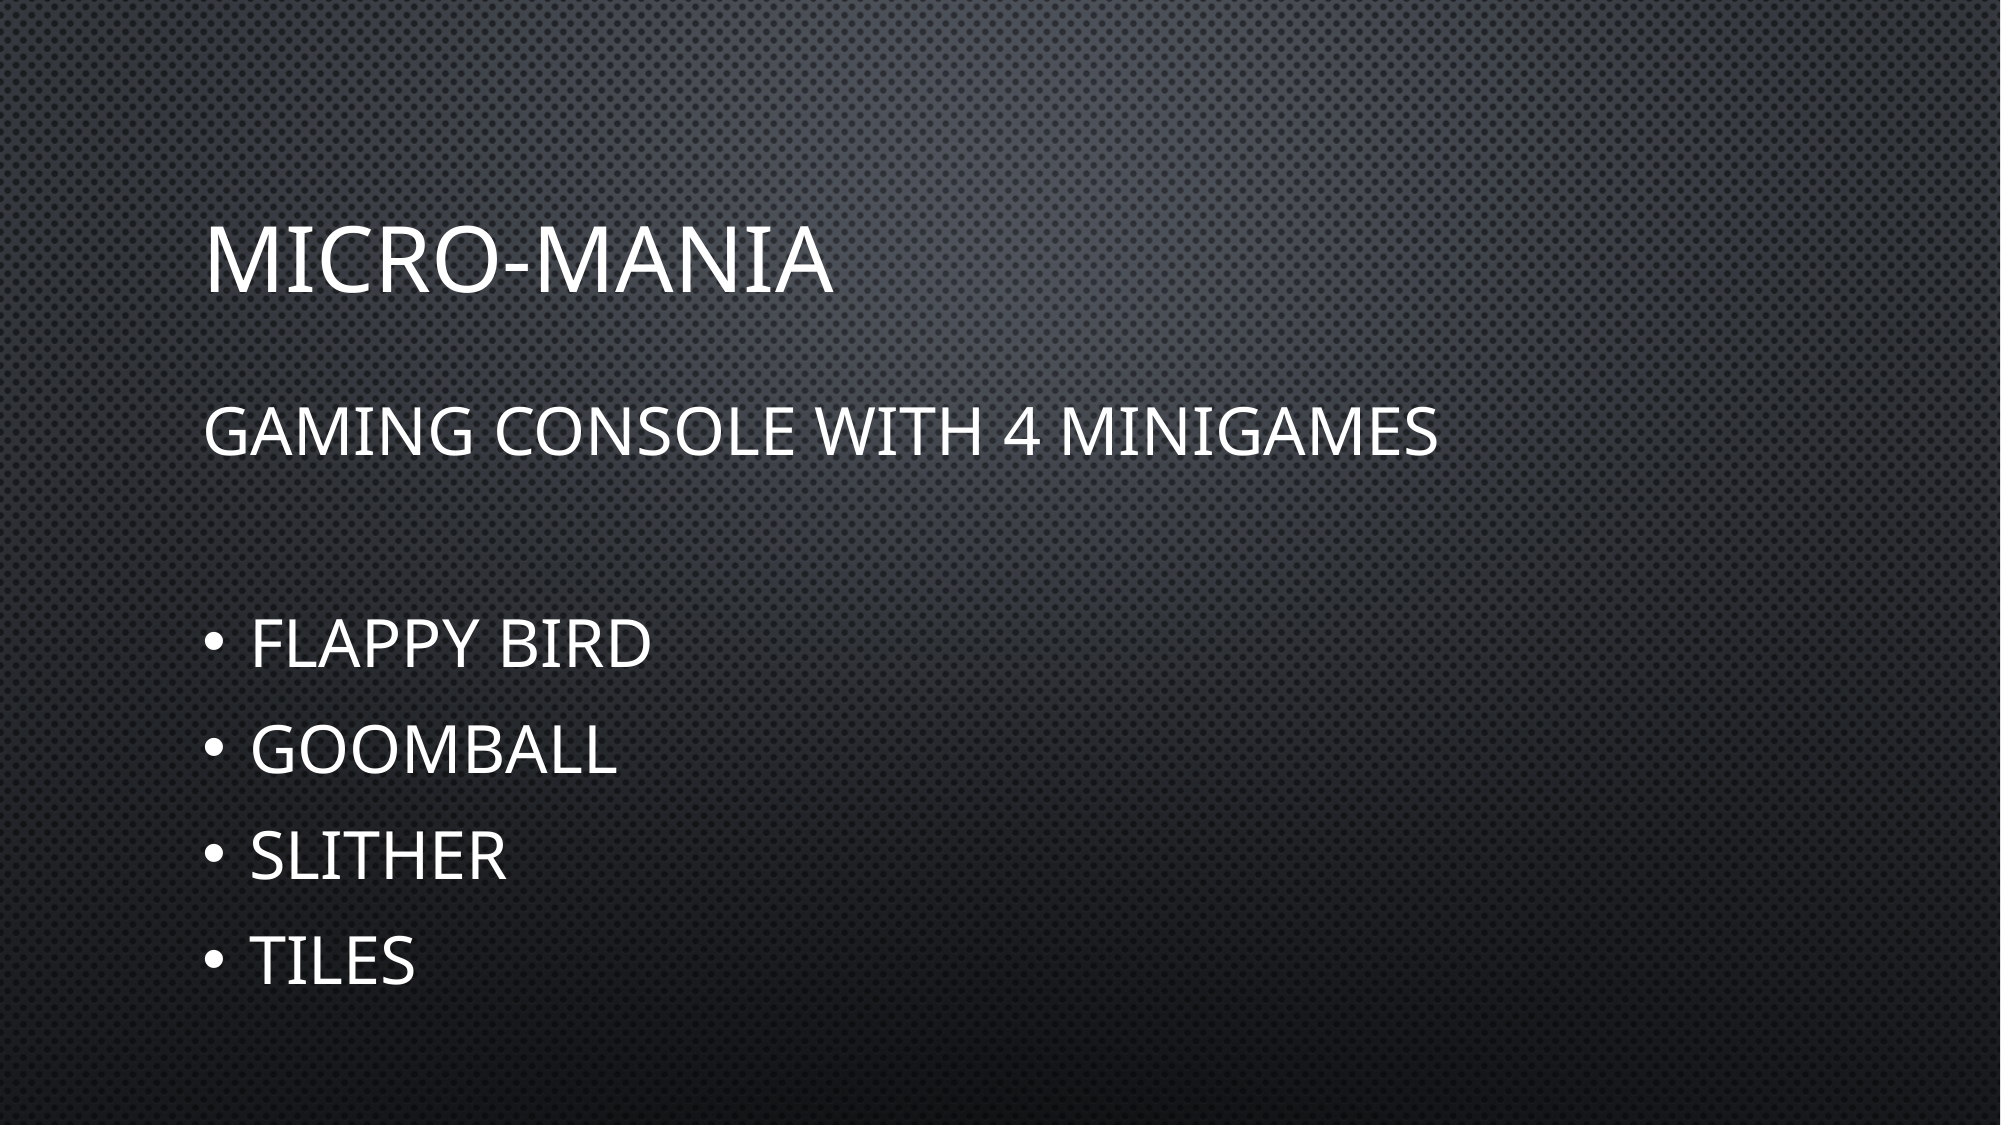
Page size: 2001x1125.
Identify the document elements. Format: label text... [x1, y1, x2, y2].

title Micro-mania [187, 99, 1813, 413]
list Gaming console with 4 minigames Flappy Bird Goomball Slither Tiles [187, 437, 1813, 950]
